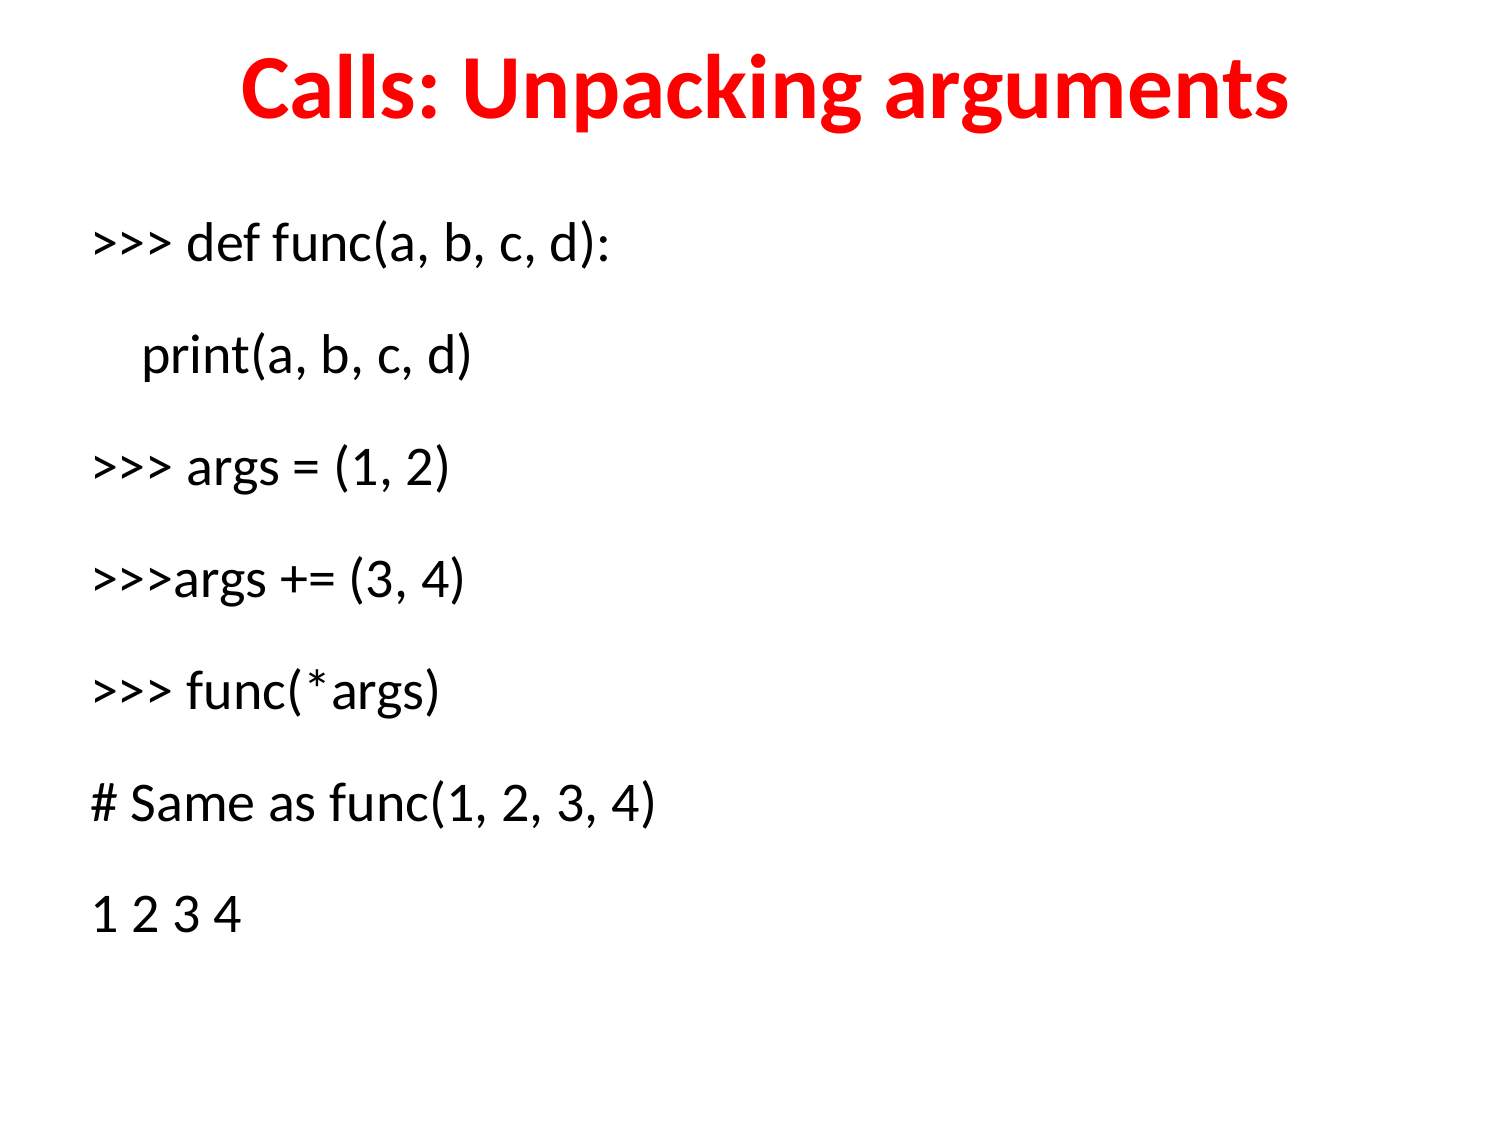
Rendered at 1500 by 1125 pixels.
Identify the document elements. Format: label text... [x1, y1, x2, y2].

title Calls: Unpacking arguments [91, 0, 1442, 176]
list >>> def func(a, b, c, d): print(a, b, c, d) >>> args = (1, 2) >>>args += (3, 4) >>> func(*args) # Same as func(1, 2, 3, 4) 1 2 3 4 [75, 164, 1425, 961]
